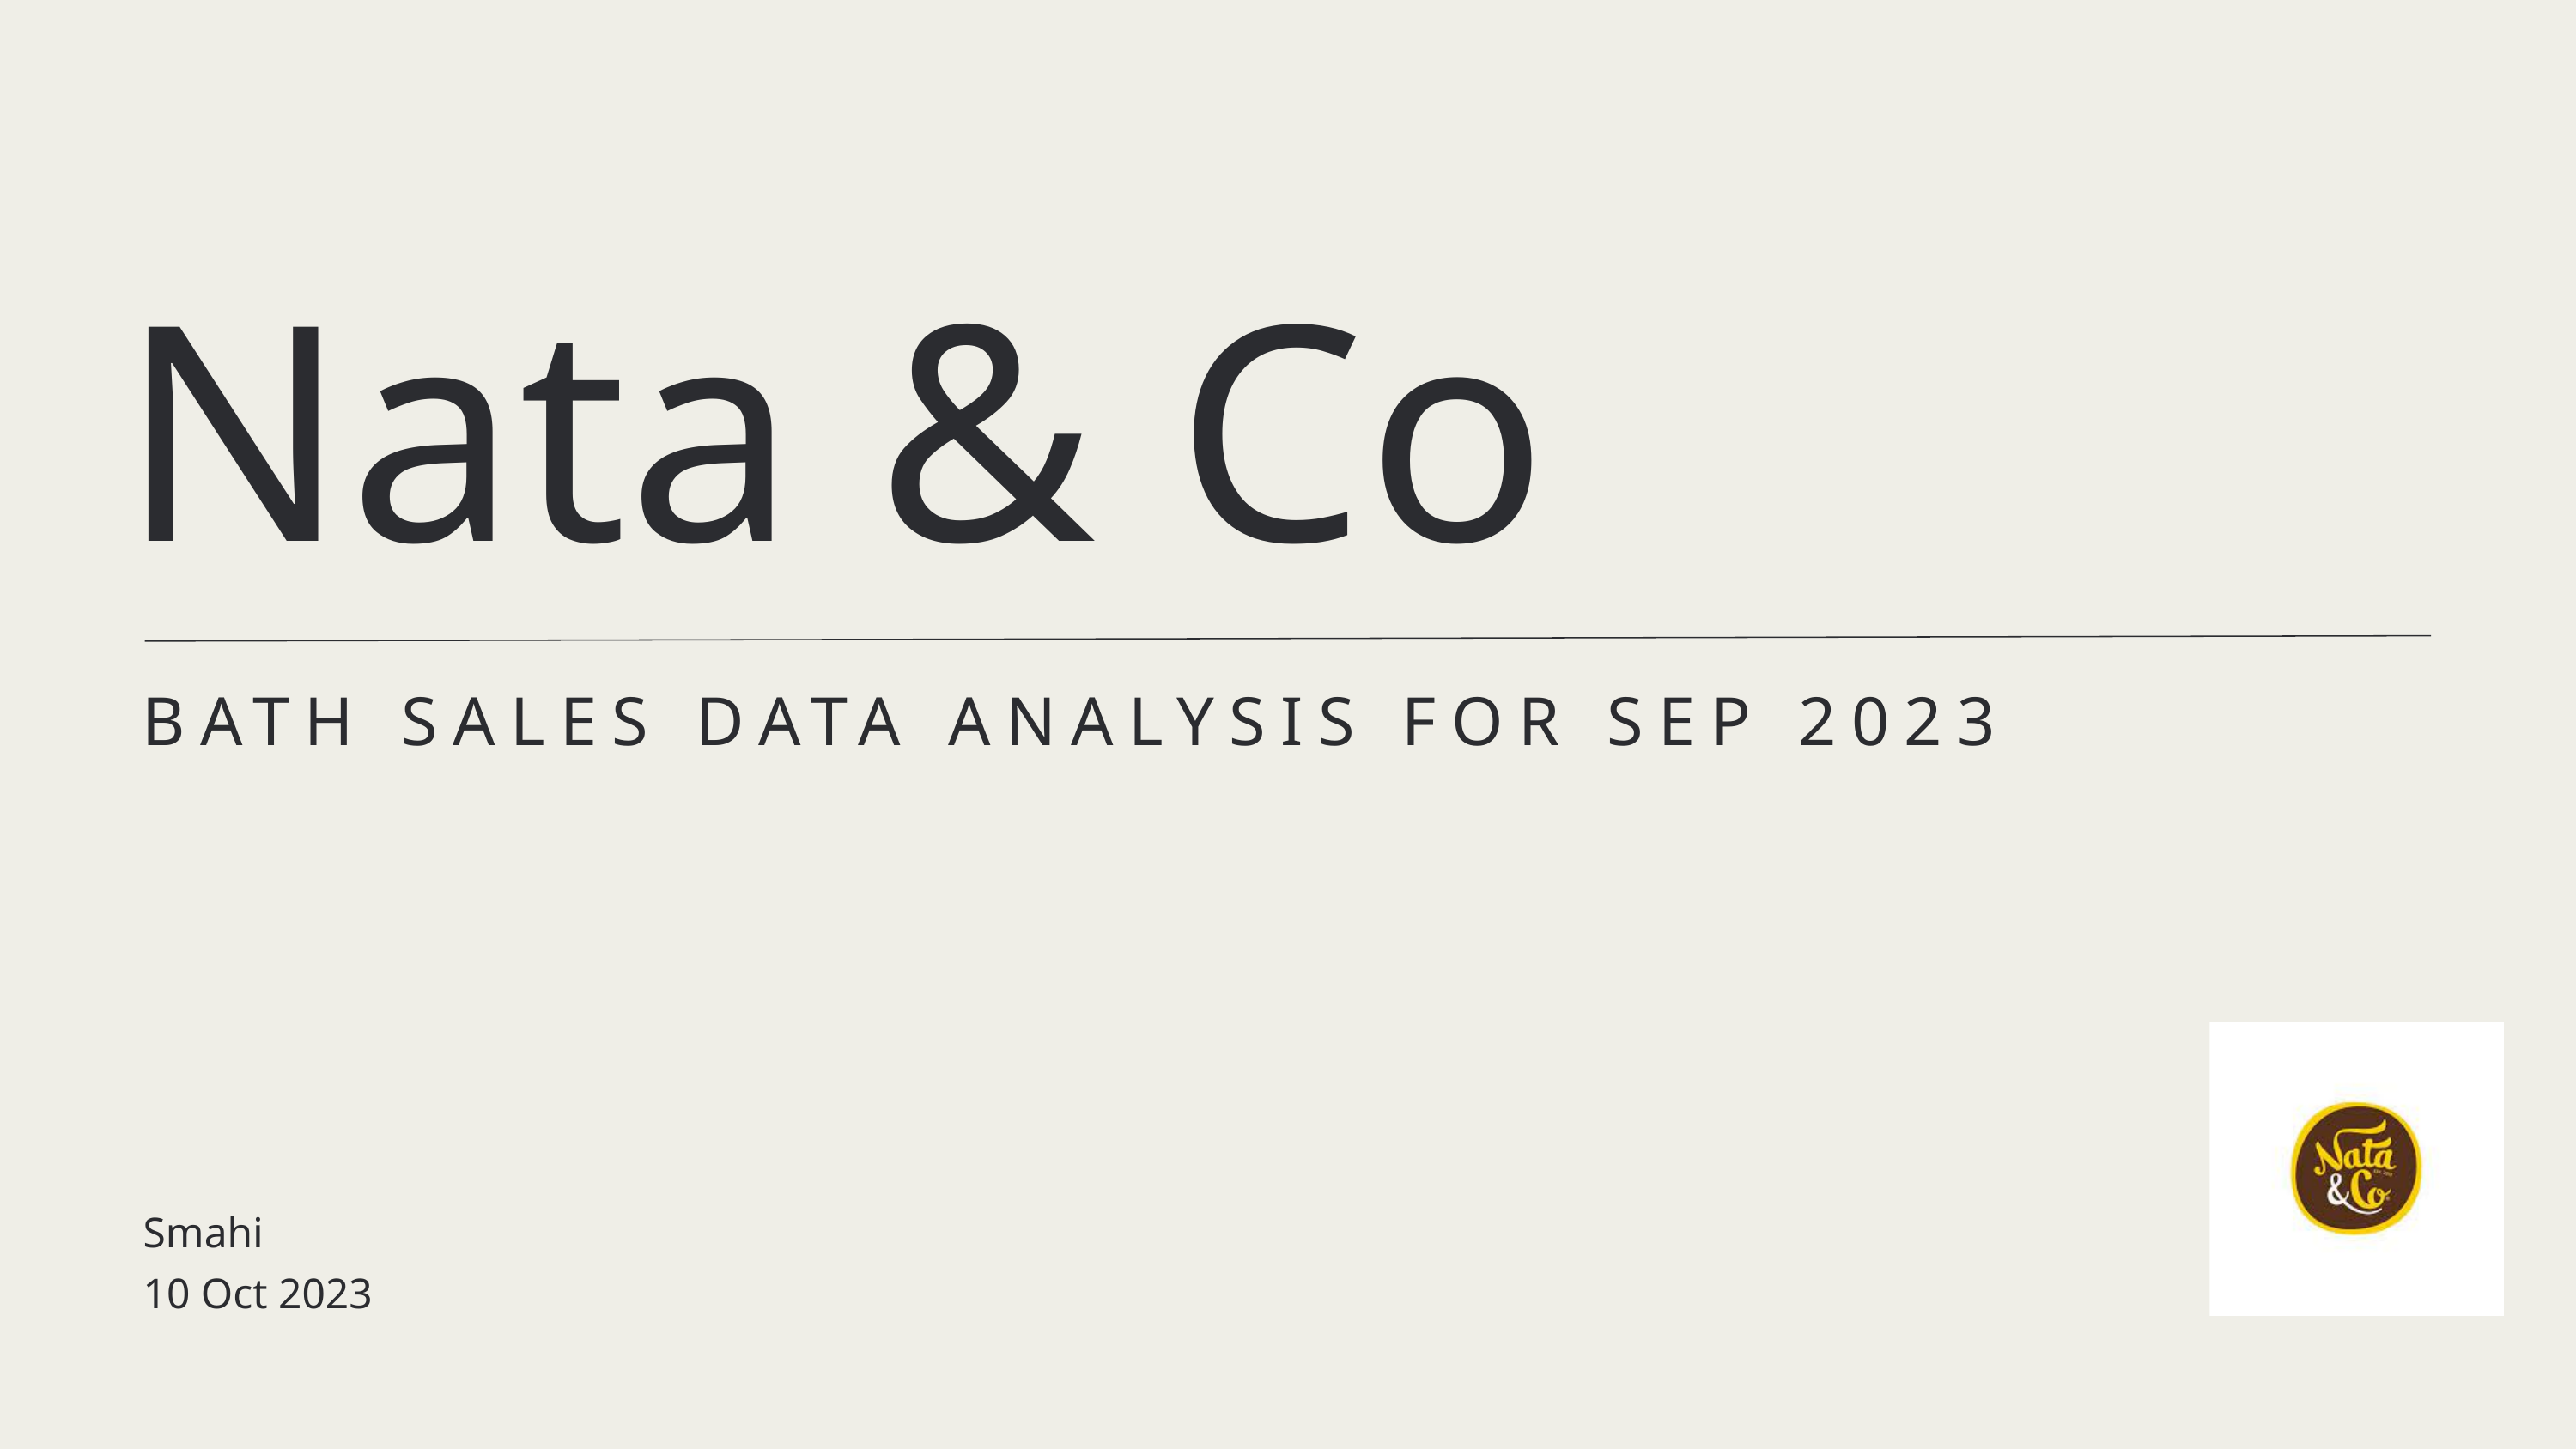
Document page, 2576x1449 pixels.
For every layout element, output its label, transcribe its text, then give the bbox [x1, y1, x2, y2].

text_box Nata & Co [119, 328, 2432, 602]
text_box Smahi 10 Oct 2023 [143, 1193, 1251, 1318]
text_box [2209, 1022, 2504, 1316]
text_box BATH SALES DATA ANALYSIS FOR SEP 2023 [142, 665, 2428, 759]
